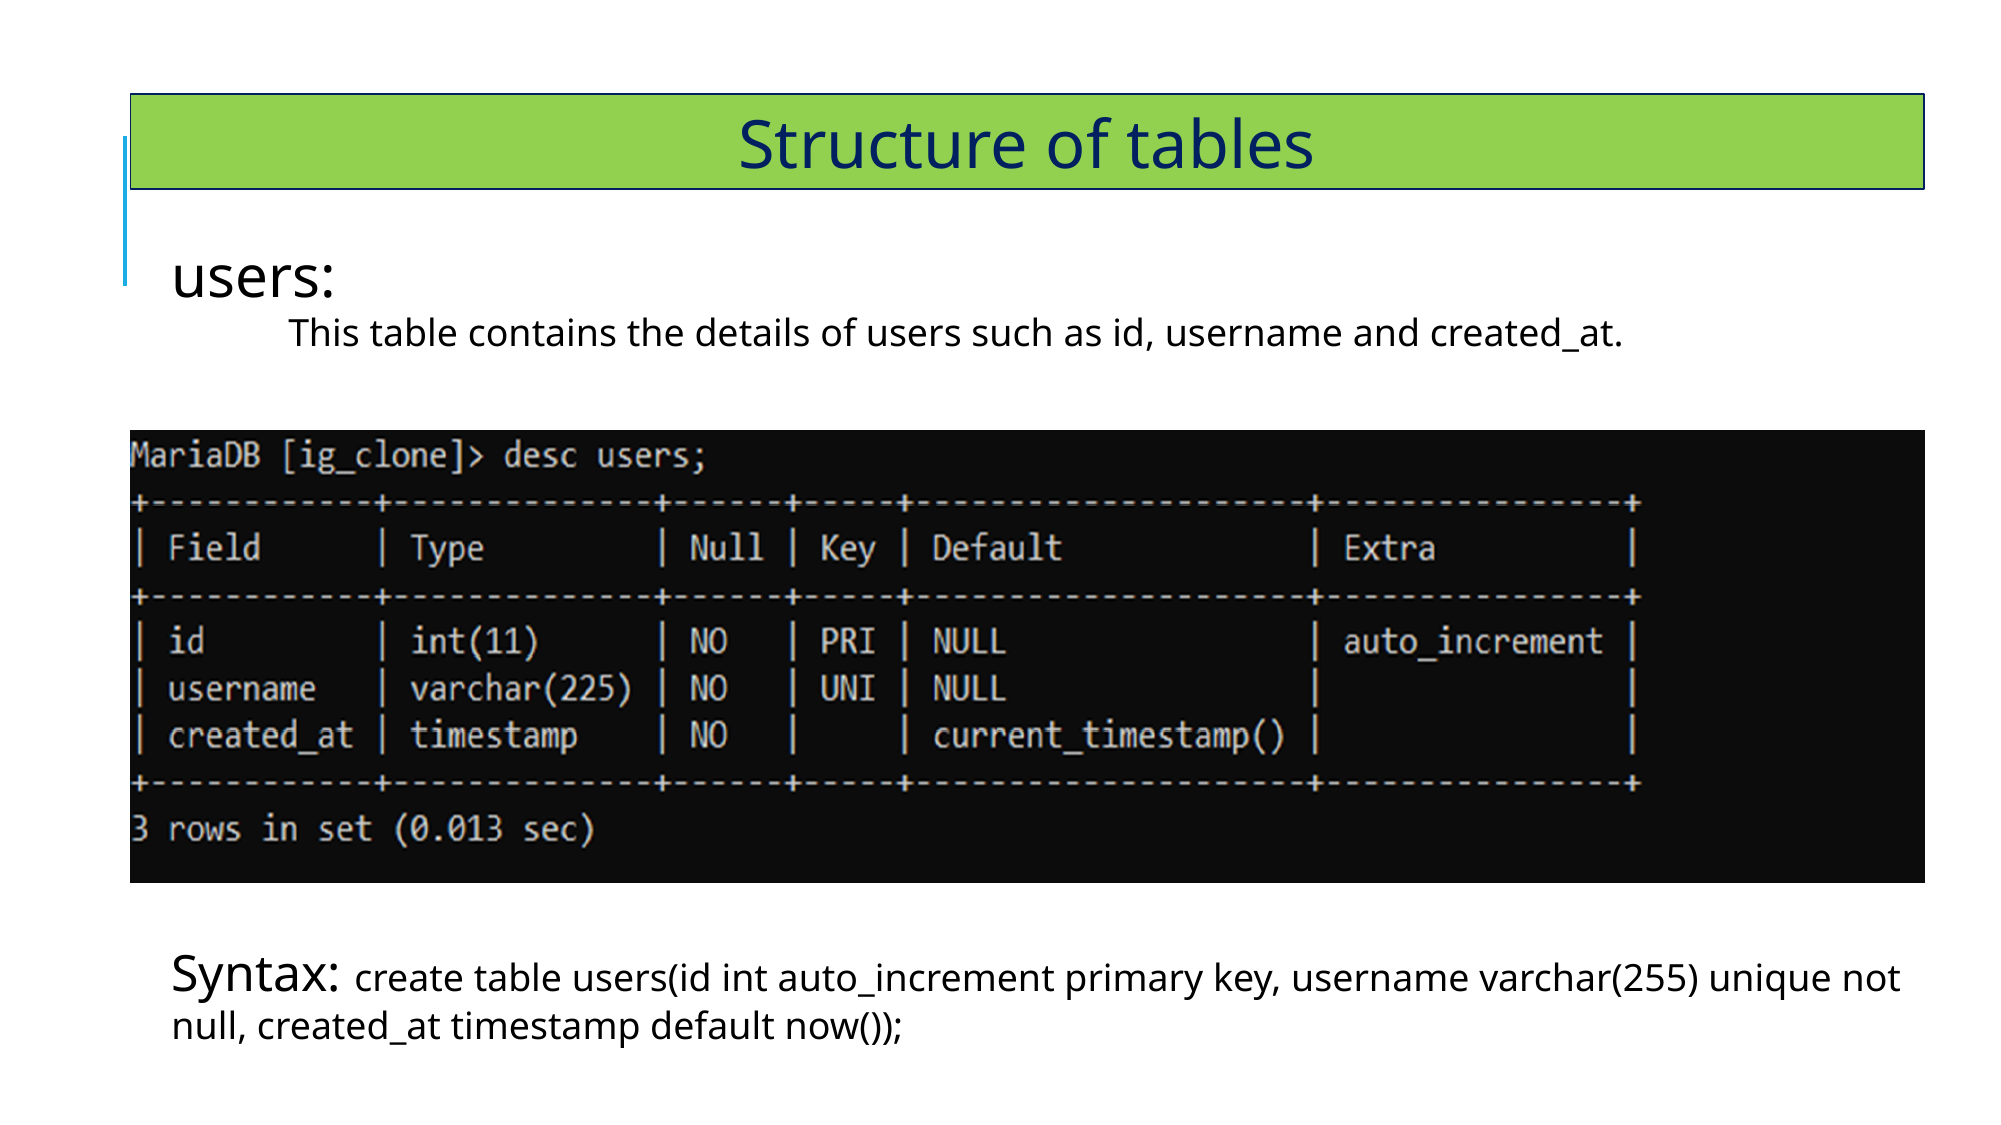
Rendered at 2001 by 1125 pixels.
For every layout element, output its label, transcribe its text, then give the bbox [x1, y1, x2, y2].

picture [130, 430, 1925, 883]
text_box users: This table contains the details of users such as id, username and created_at. [156, 231, 1938, 407]
text_box Syntax: create table users(id int auto_increment primary key, username varchar(255) unique not null, created_at timestamp default now()); [156, 934, 1925, 1055]
text_box Structure of tables [130, 94, 1925, 190]
